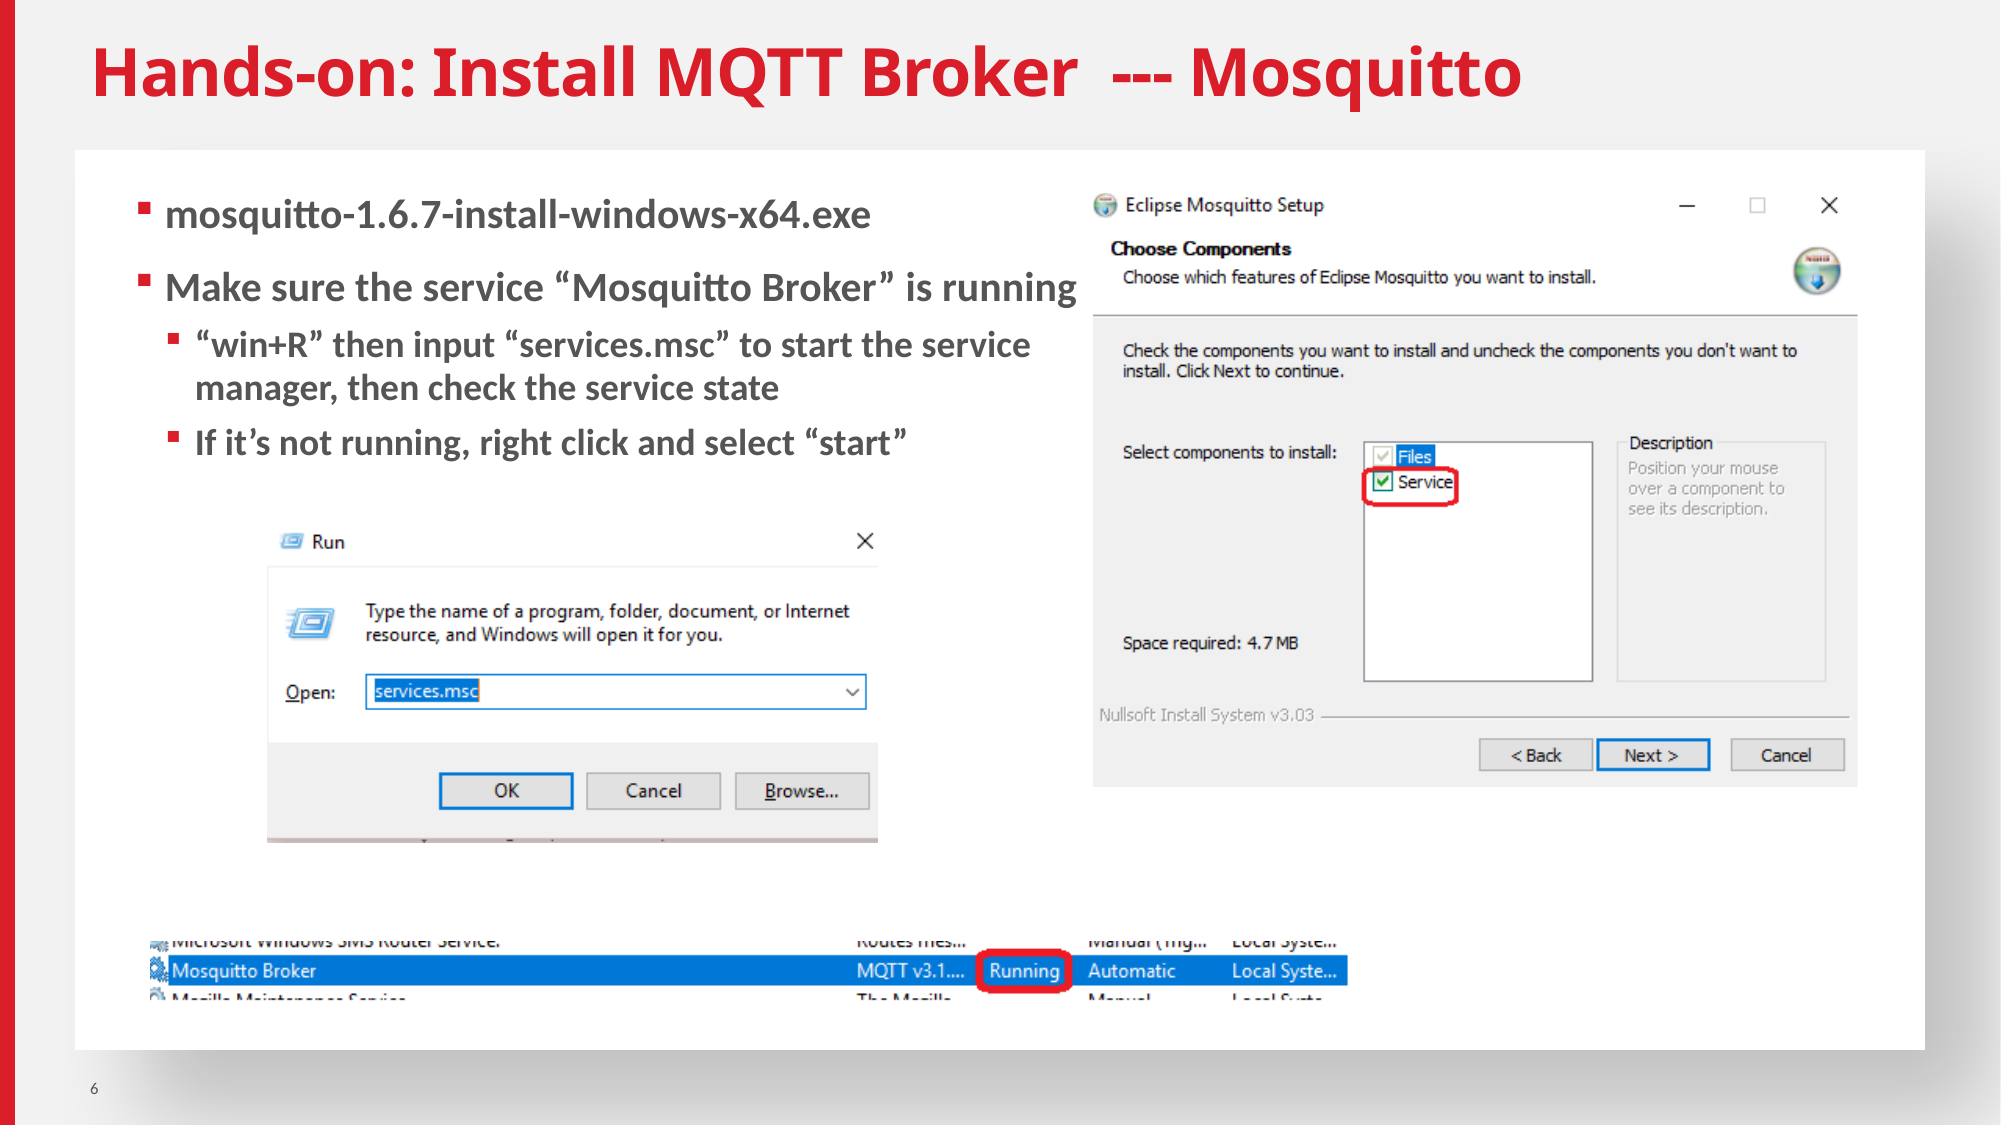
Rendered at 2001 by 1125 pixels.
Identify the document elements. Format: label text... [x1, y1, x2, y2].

picture [150, 941, 1351, 1005]
picture [267, 524, 878, 843]
slide_number 6 [75, 1050, 128, 1125]
title Hands-on: Install MQTT Broker --- Mosquitto [75, 0, 1925, 150]
picture [1093, 193, 1861, 788]
list mosquitto-1.6.7-install-windows-x64.exe Make sure the service “Mosquitto Broker” is running “win+R” then input “services.msc” to start the service manager, then check the service state If it’s not running, right click and select “start” [119, 183, 1123, 525]
